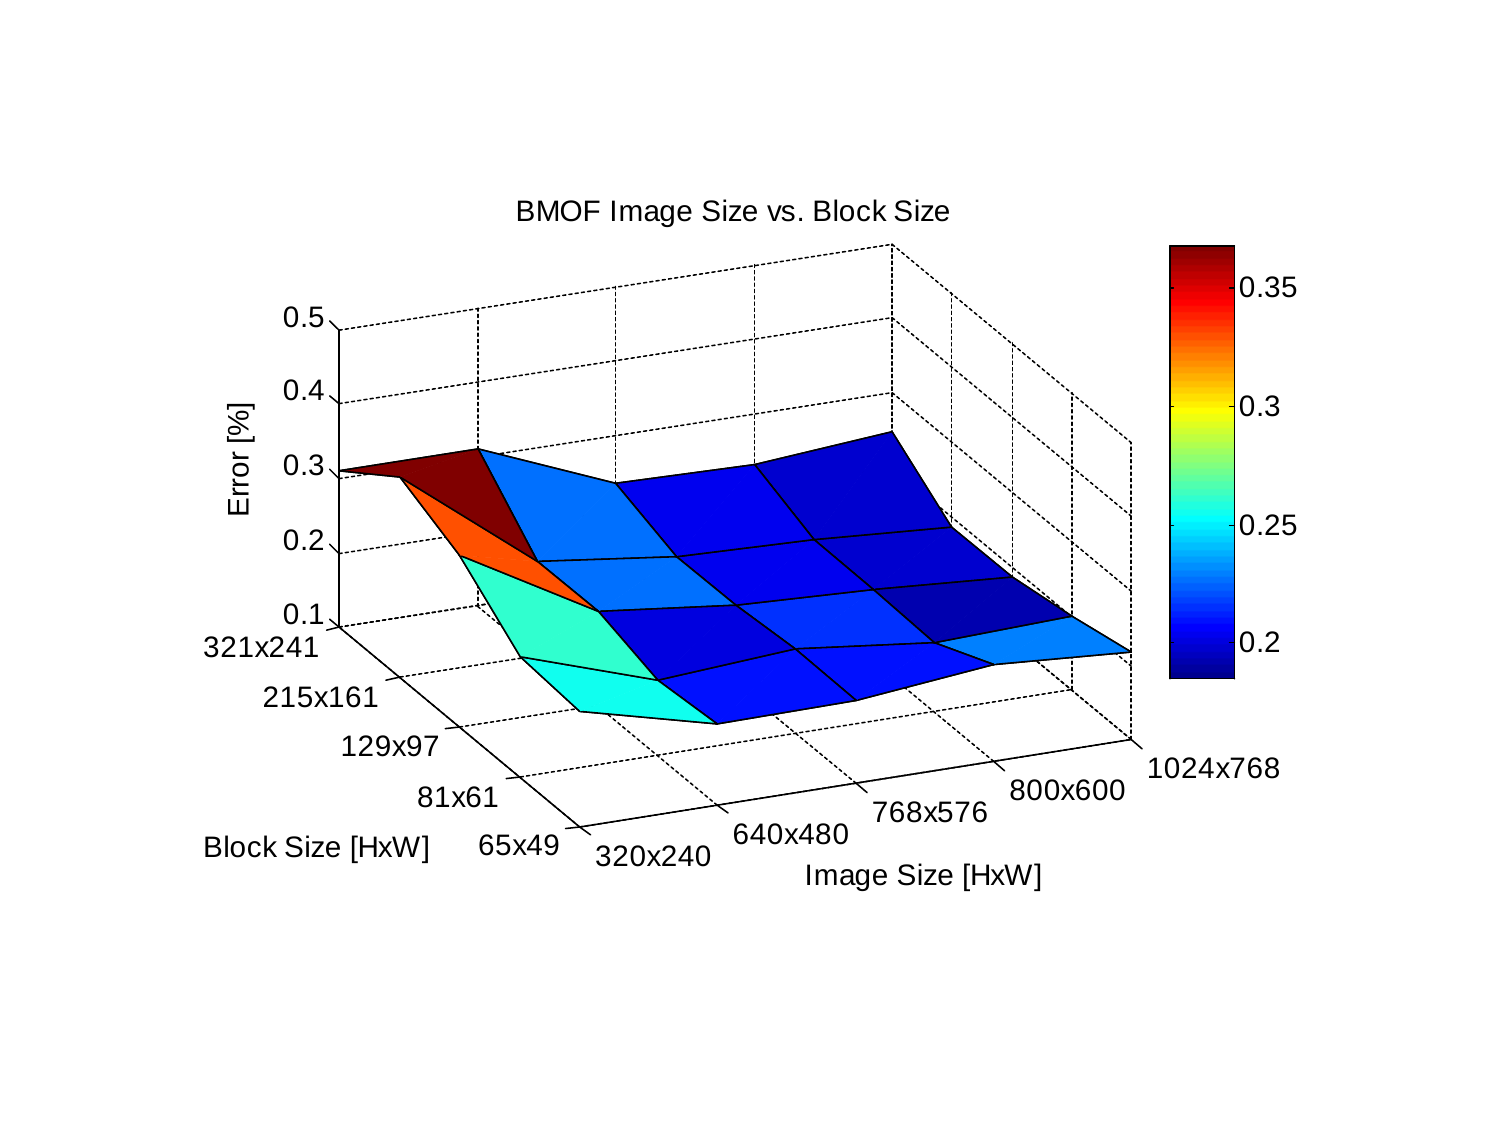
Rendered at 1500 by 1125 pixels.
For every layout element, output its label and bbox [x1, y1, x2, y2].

picture [163, 184, 1337, 942]
